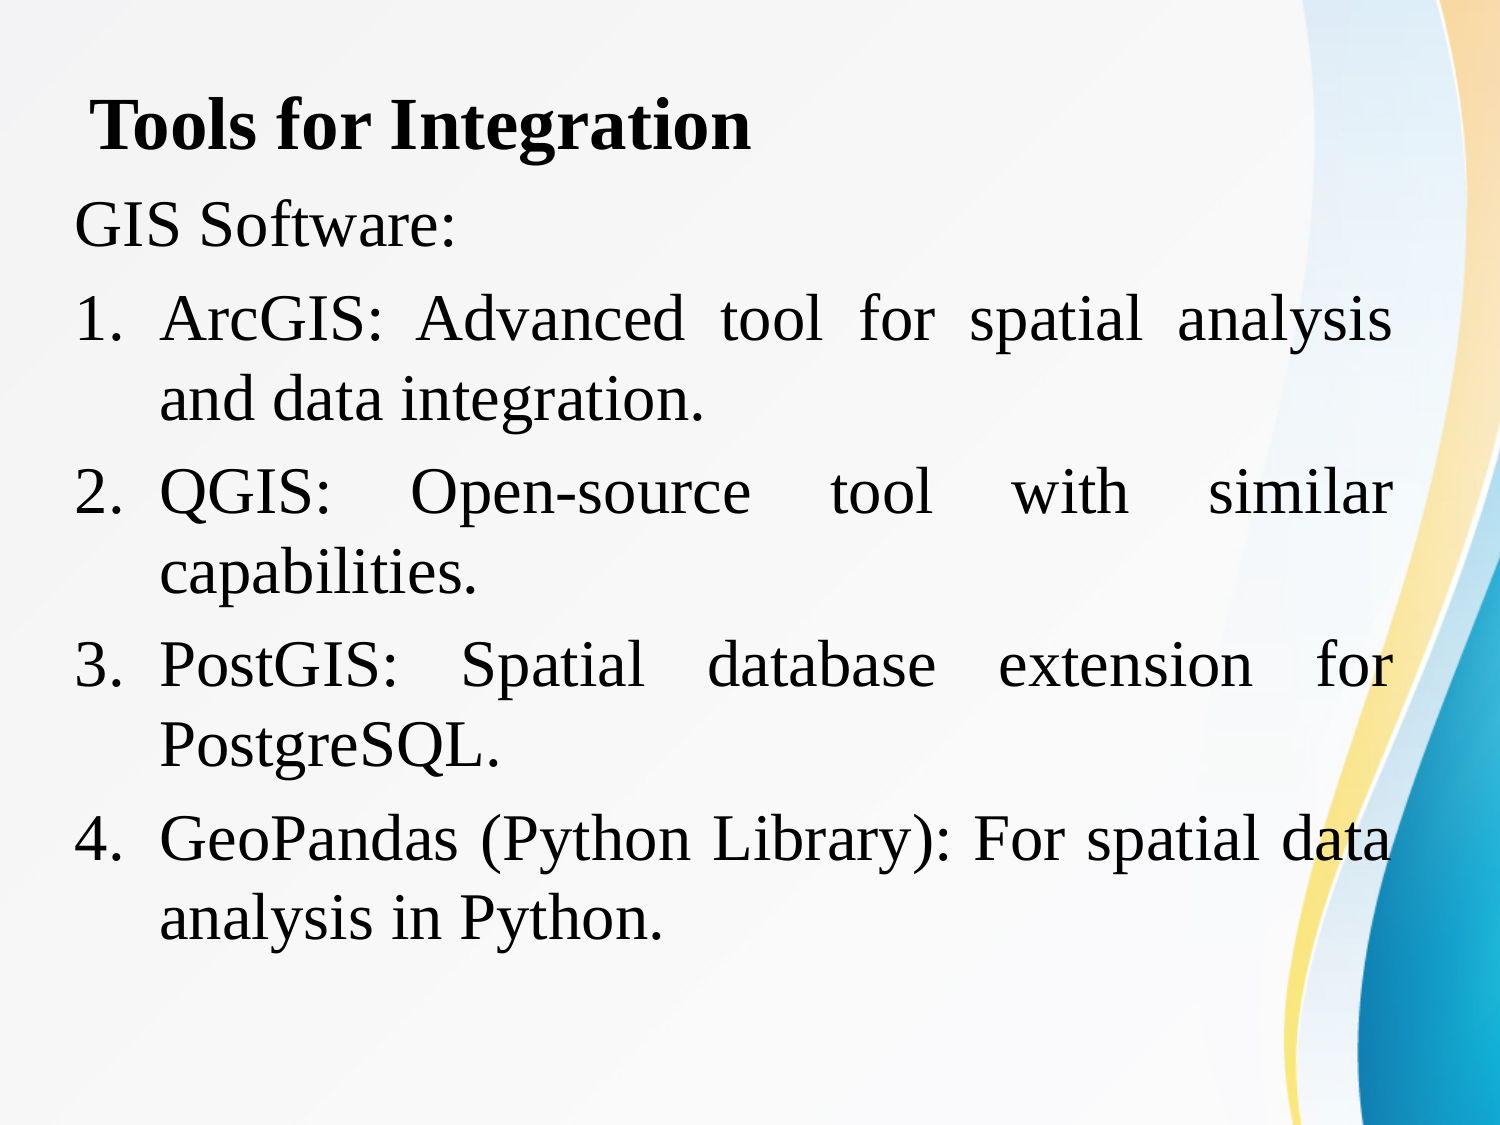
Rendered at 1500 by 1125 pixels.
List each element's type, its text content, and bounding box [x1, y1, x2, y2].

list GIS Software: ArcGIS: Advanced tool for spatial analysis and data integration. QGIS: Open-source tool with similar capabilities. PostGIS: Spatial database extension for PostgreSQL. GeoPandas (Python Library): For spatial data analysis in Python. [59, 172, 1411, 916]
picture [0, 0, 1500, 1125]
title Tools for Integration [74, 25, 1426, 214]
